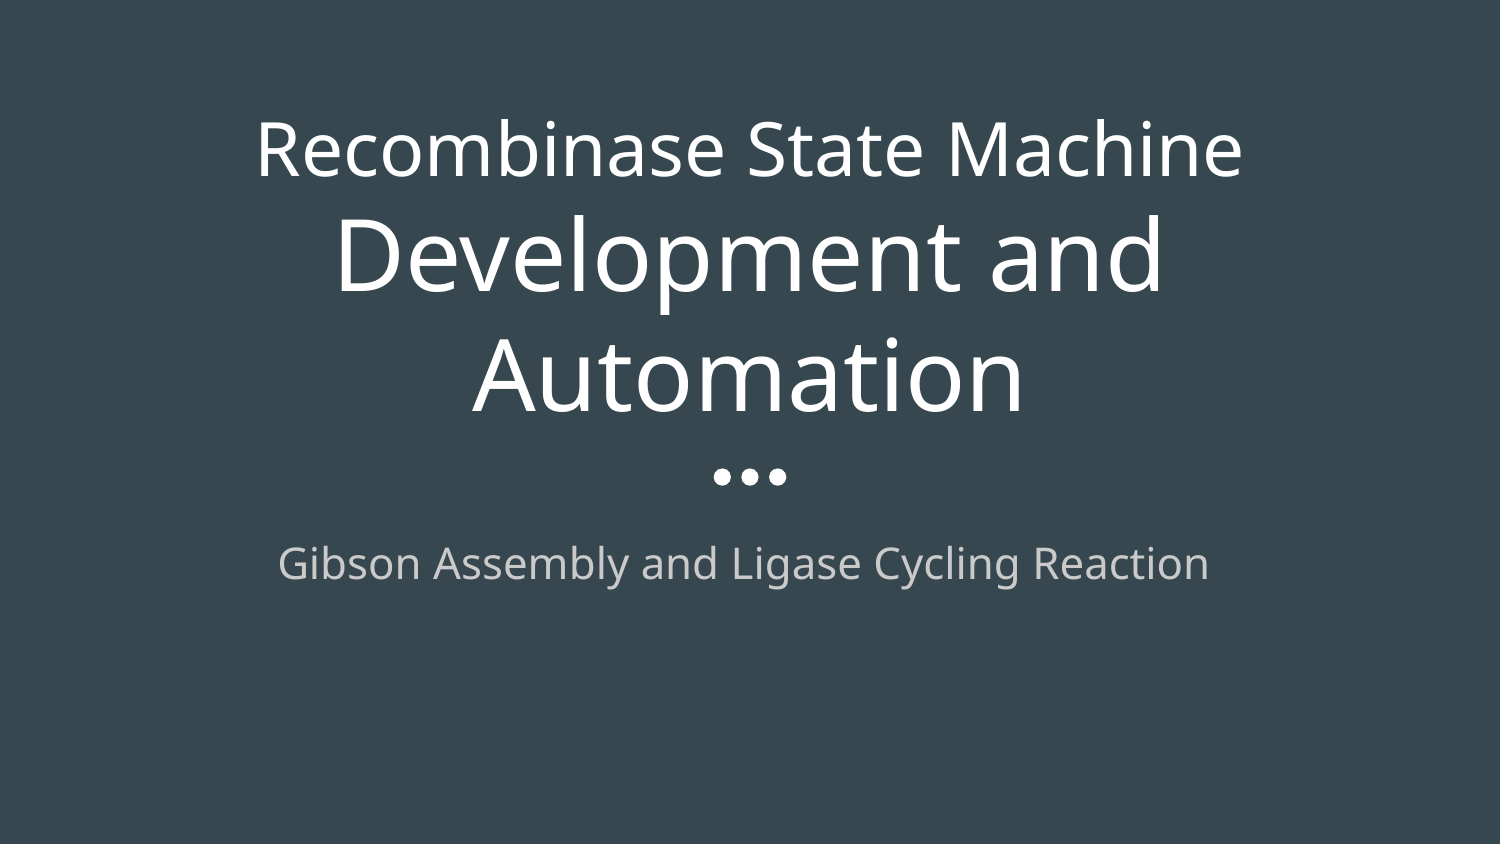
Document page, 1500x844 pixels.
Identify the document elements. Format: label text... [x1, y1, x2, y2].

title Recombinase State Machine Development and Automation [110, 162, 1390, 447]
subtitle Gibson Assembly and Ligase Cycling Reaction [110, 520, 1390, 651]
